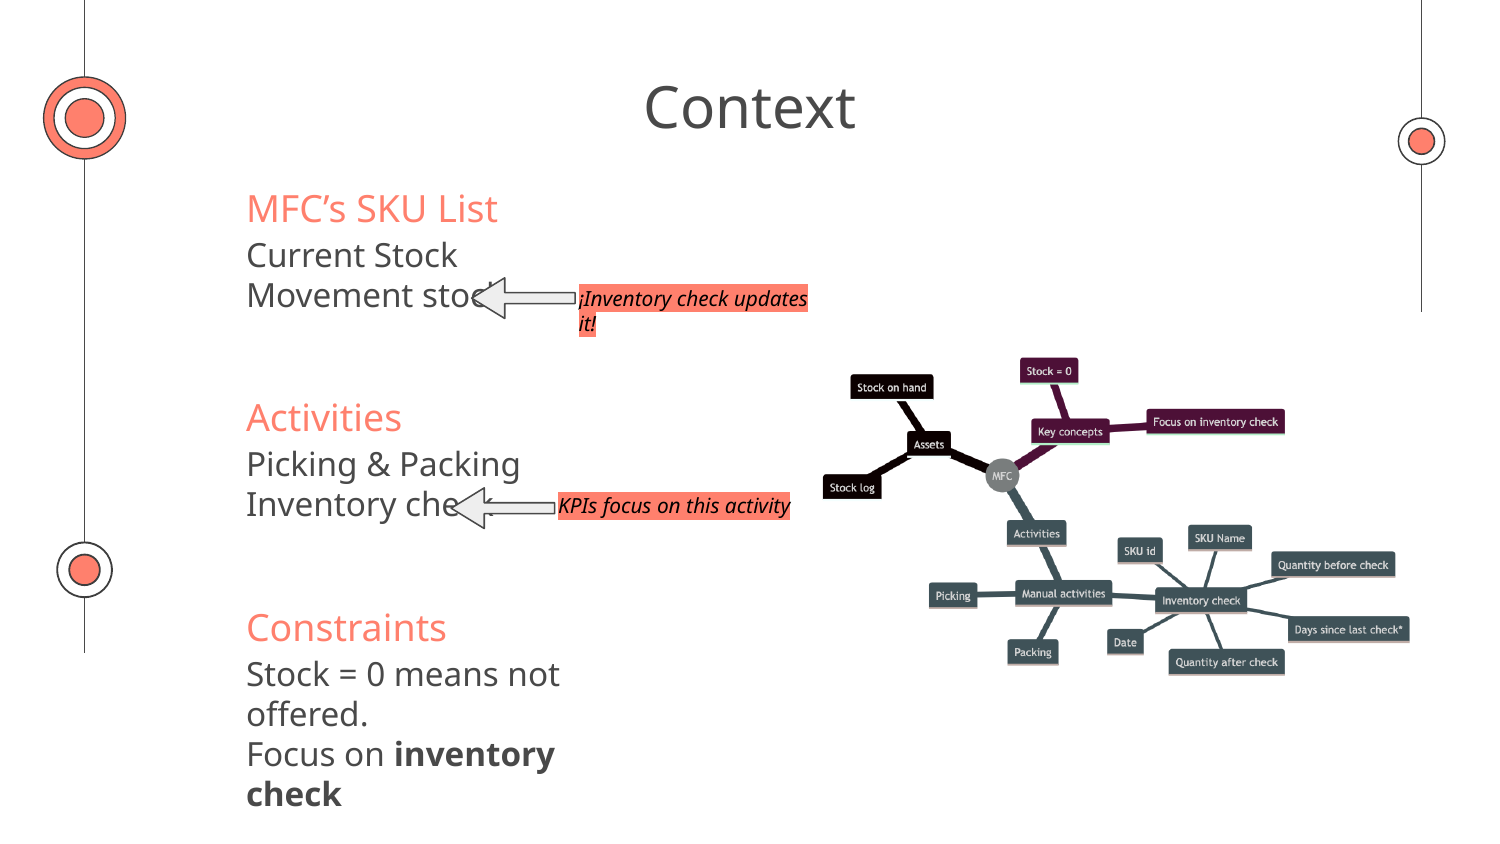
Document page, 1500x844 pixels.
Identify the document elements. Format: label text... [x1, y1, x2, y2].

subtitle Picking & Packing Inventory check [231, 428, 590, 529]
subtitle MFC’s SKU List [231, 169, 590, 219]
text_box [451, 487, 543, 529]
text_box ¡Inventory check updates it! [563, 270, 811, 351]
title Context [486, 55, 1014, 150]
text_box KPIs focus on this activity [543, 480, 811, 531]
text_box [471, 277, 563, 319]
subtitle Activities [231, 378, 590, 428]
subtitle Constraints [231, 588, 590, 638]
subtitle Current Stock Movement stock [231, 219, 590, 320]
subtitle Stock = 0 means not offered. Focus on inventory check [231, 638, 673, 739]
picture [816, 234, 1417, 798]
